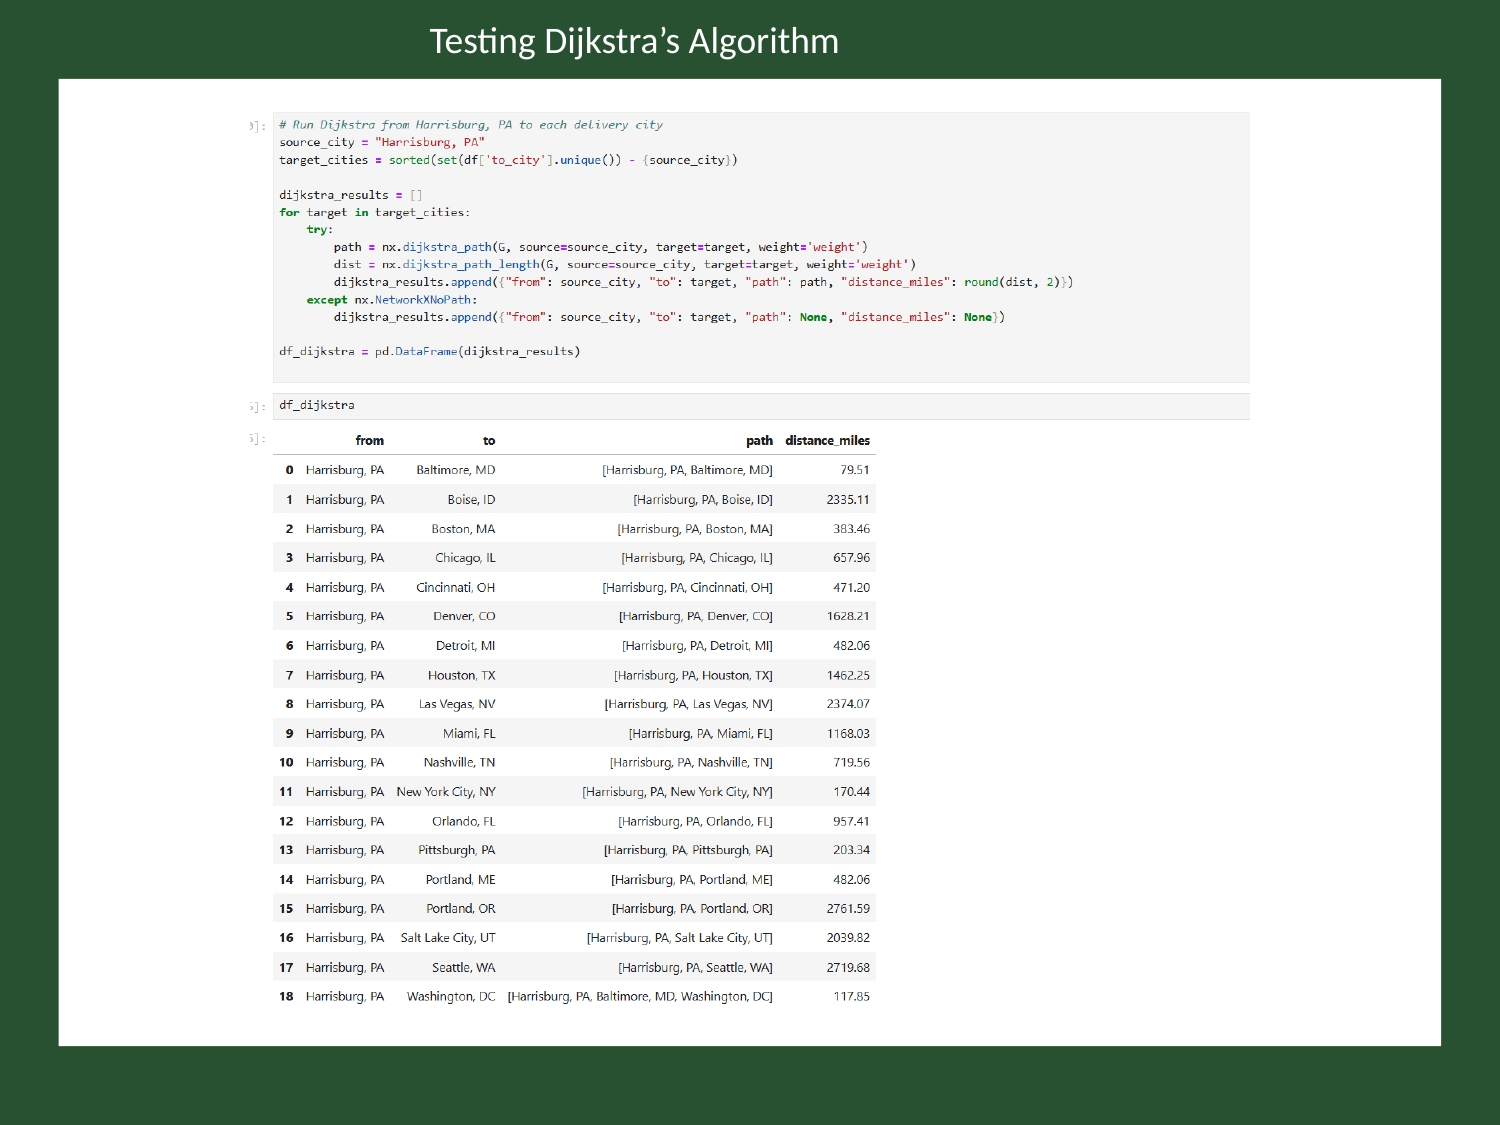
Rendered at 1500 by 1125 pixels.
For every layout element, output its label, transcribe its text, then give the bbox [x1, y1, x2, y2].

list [250, 105, 1250, 1020]
text_box [0, 0, 1500, 1125]
text_box Testing Dijkstra’s Algorithm [414, 9, 1101, 69]
text_box [57, 77, 1443, 1048]
